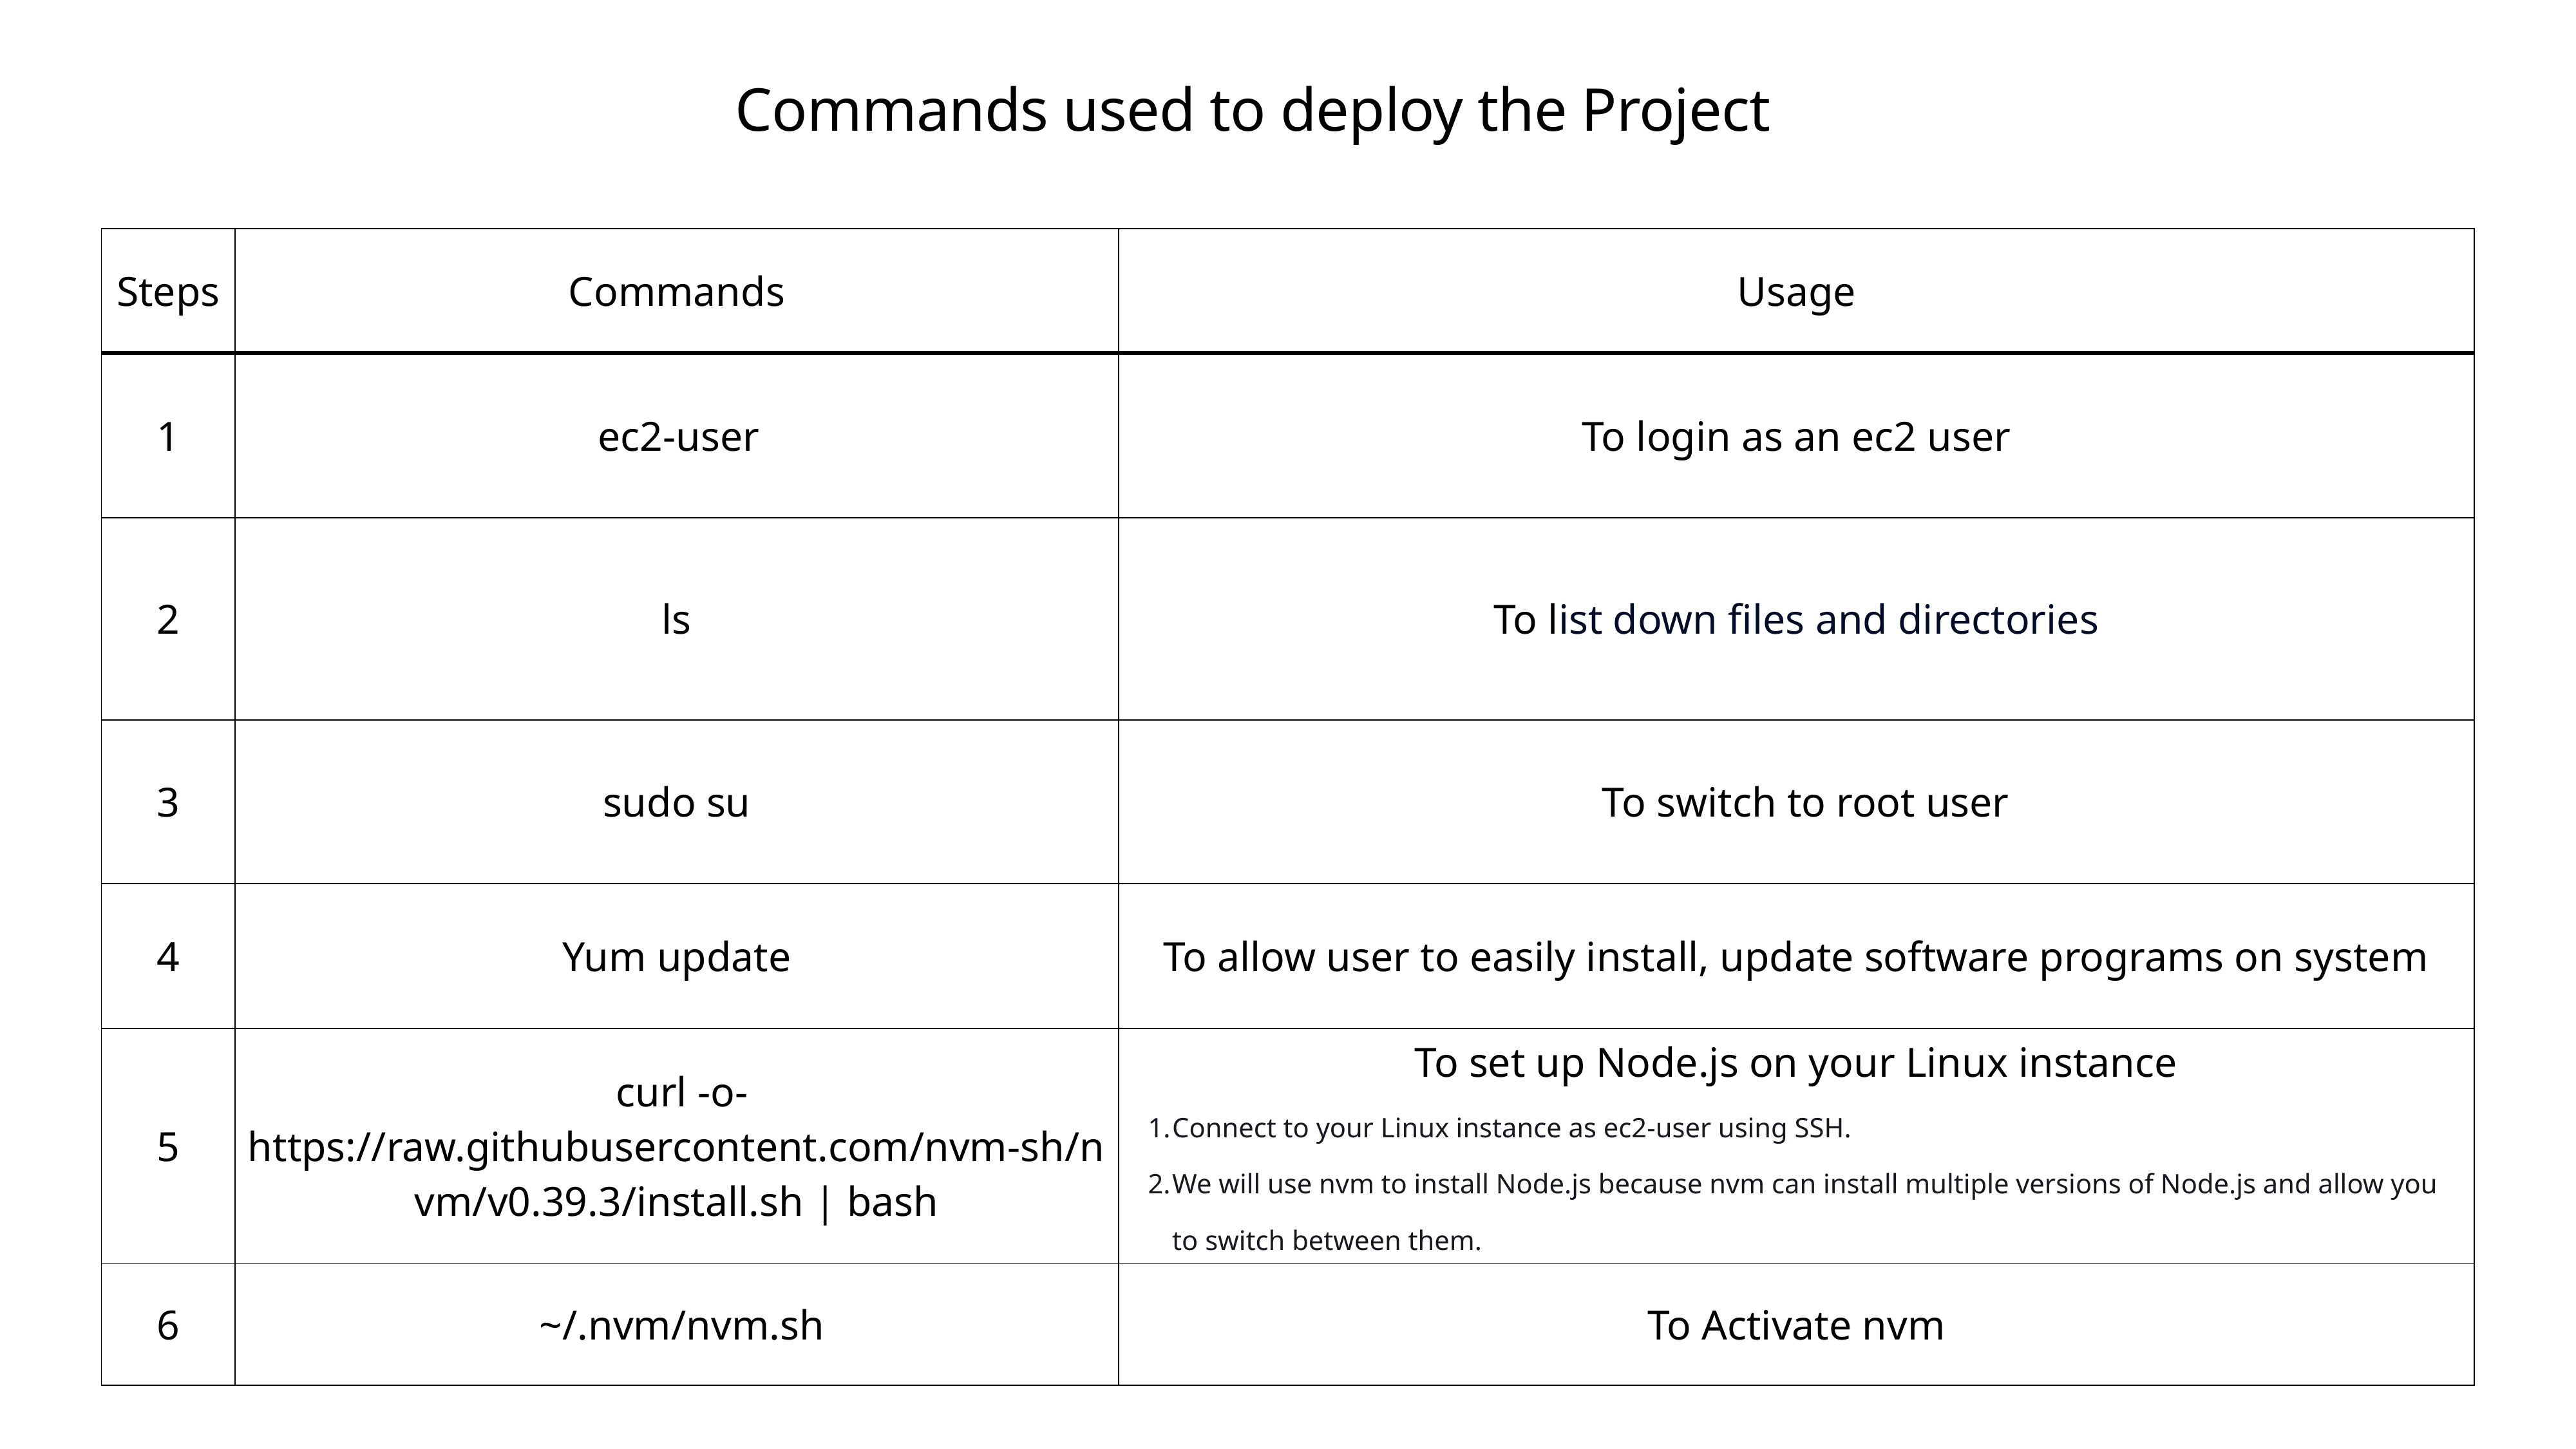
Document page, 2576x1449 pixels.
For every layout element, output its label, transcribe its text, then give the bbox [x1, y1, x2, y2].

table_cell To login as an ec2 user [1119, 355, 2474, 517]
table_cell 2 [102, 518, 234, 719]
list Commands used to deploy the Project [100, 66, 2420, 156]
table_cell To Activate nvm [1119, 1264, 2474, 1385]
table_cell To switch to root user [1119, 721, 2474, 883]
table_cell 6 [102, 1264, 234, 1385]
table_cell 1 [102, 355, 234, 517]
table_cell To allow user to easily install, update software programs on system [1119, 884, 2474, 1028]
table_cell 3 [102, 721, 234, 883]
table_cell ec2-user [236, 355, 1118, 517]
table_cell curl -o- https://raw.githubusercontent.com/nvm-sh/nvm/v0.39.3/install.sh | bash [236, 1029, 1118, 1263]
table_cell To list down files and directories [1119, 518, 2474, 719]
table_cell 5 [102, 1029, 234, 1263]
table_cell 4 [102, 884, 234, 1028]
table_cell ls [236, 518, 1118, 719]
table_cell Yum update [236, 884, 1118, 1028]
table_cell ~/.nvm/nvm.sh [236, 1264, 1118, 1385]
table_cell sudo su [236, 721, 1118, 883]
table_header Commands [236, 229, 1118, 351]
table_header Usage [1119, 229, 2474, 351]
table_header Steps [102, 229, 234, 351]
table_cell To set up Node.js on your Linux instance Connect to your Linux instance as ec2-user using SSH. We will use nvm to install Node.js because nvm can install multiple versions of Node.js and allow you to switch between them. [1119, 1029, 2474, 1263]
